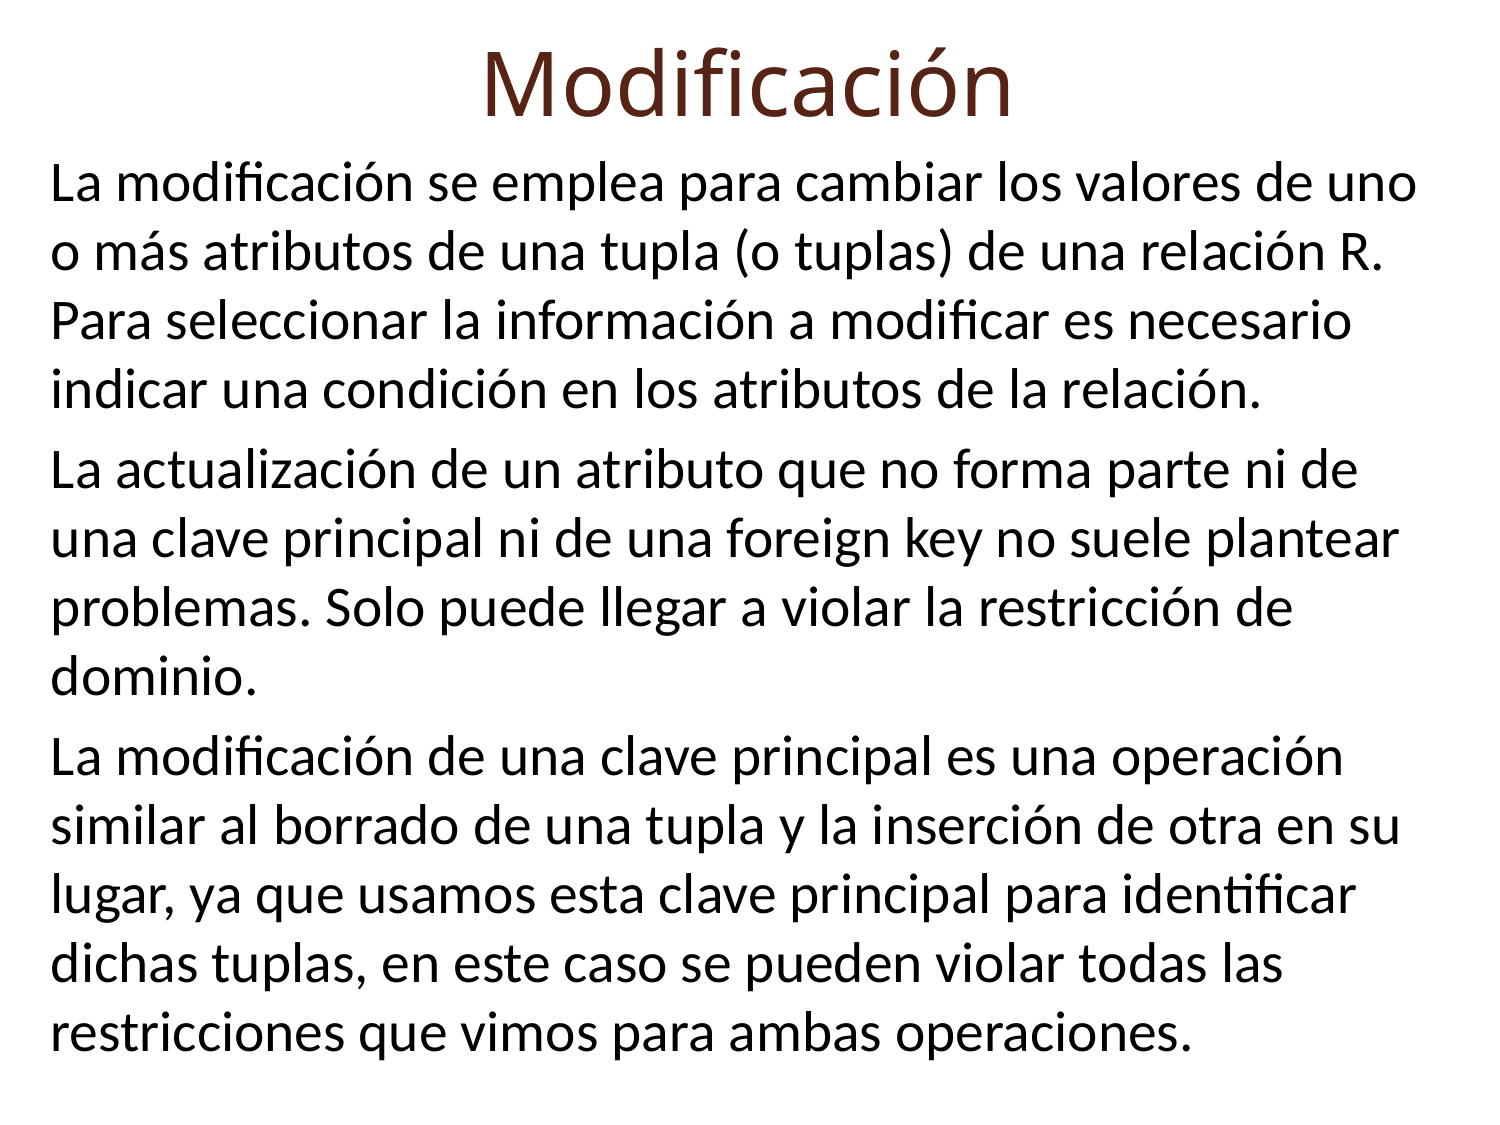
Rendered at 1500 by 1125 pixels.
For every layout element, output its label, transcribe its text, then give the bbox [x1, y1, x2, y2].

text_box Modificación [36, 0, 1460, 136]
text_box La modificación se emplea para cambiar los valores de uno o más atributos de una tupla (o tuplas) de una relación R. Para seleccionar la información a modificar es necesario indicar una condición en los atributos de la relación. La actualización de un atributo que no forma parte ni de una clave principal ni de una foreign key no suele plantear problemas. Solo puede llegar a violar la restricción de dominio. La modificación de una clave principal es una operación similar al borrado de una tupla y la inserción de otra en su lugar, ya que usamos esta clave principal para identificar dichas tuplas, en este caso se pueden violar todas las restricciones que vimos para ambas operaciones. [36, 136, 1460, 1110]
